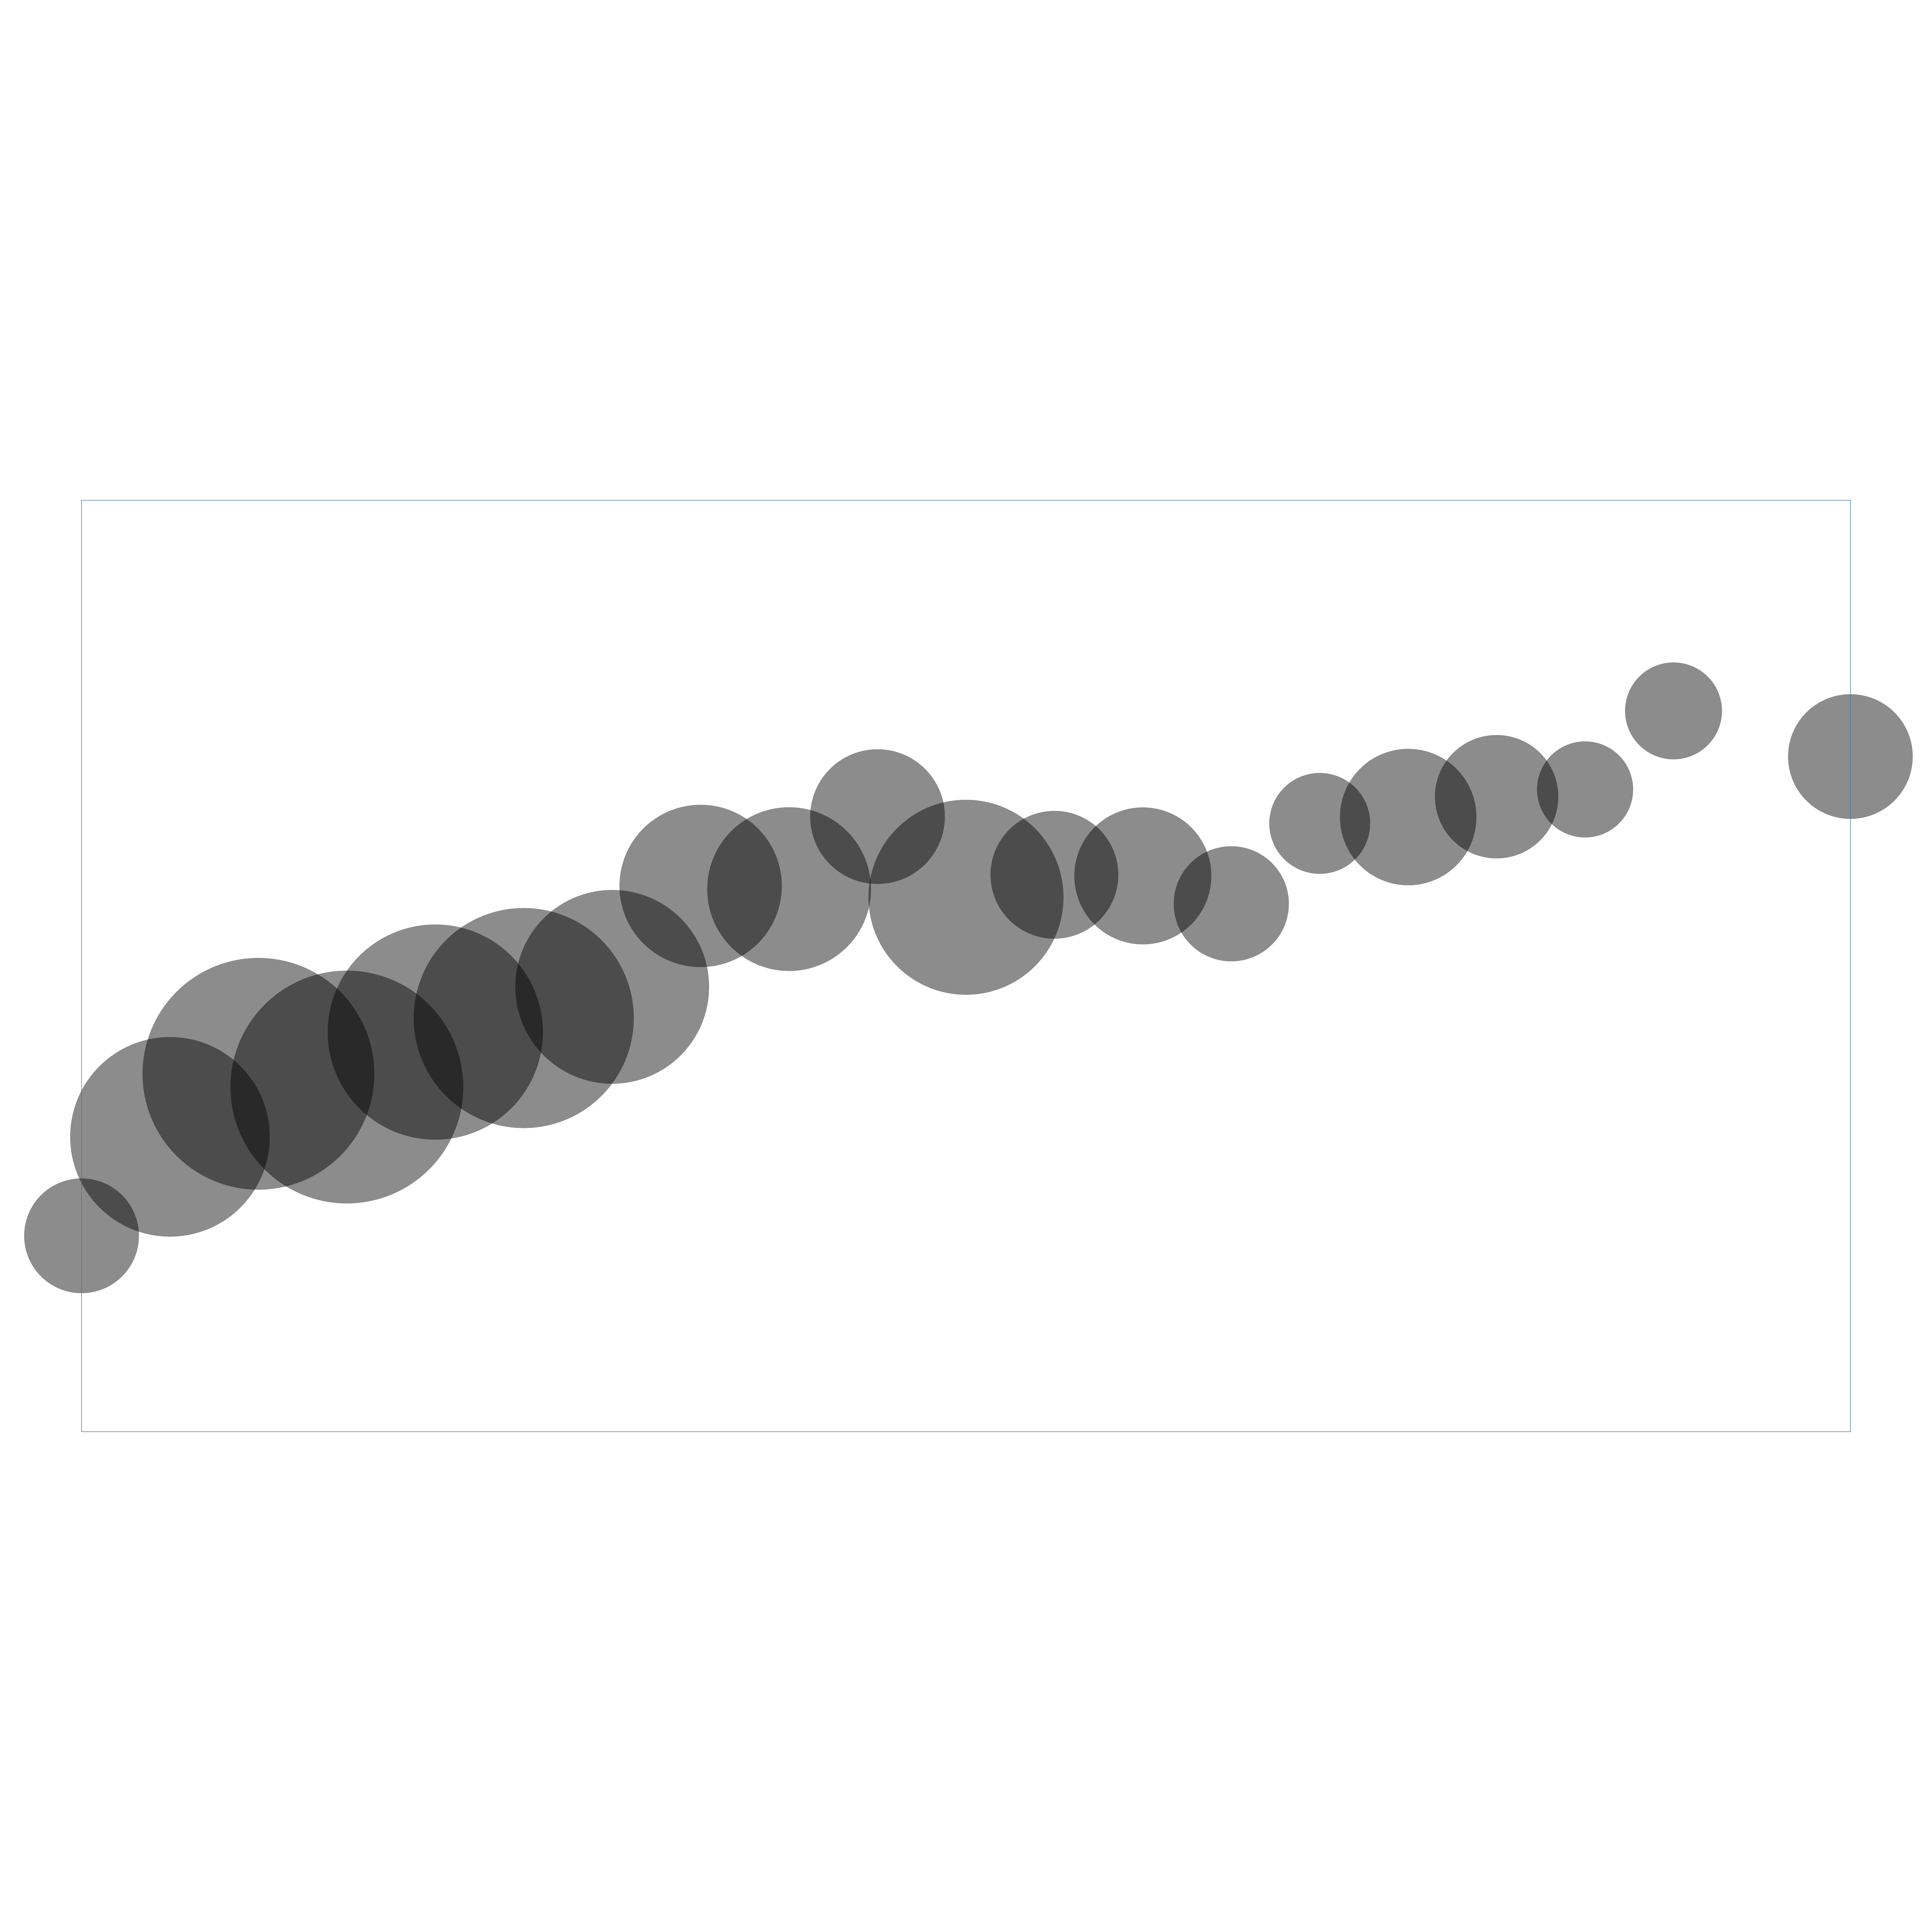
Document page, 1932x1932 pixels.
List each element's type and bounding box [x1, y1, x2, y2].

chart [0, 0, 1932, 1932]
